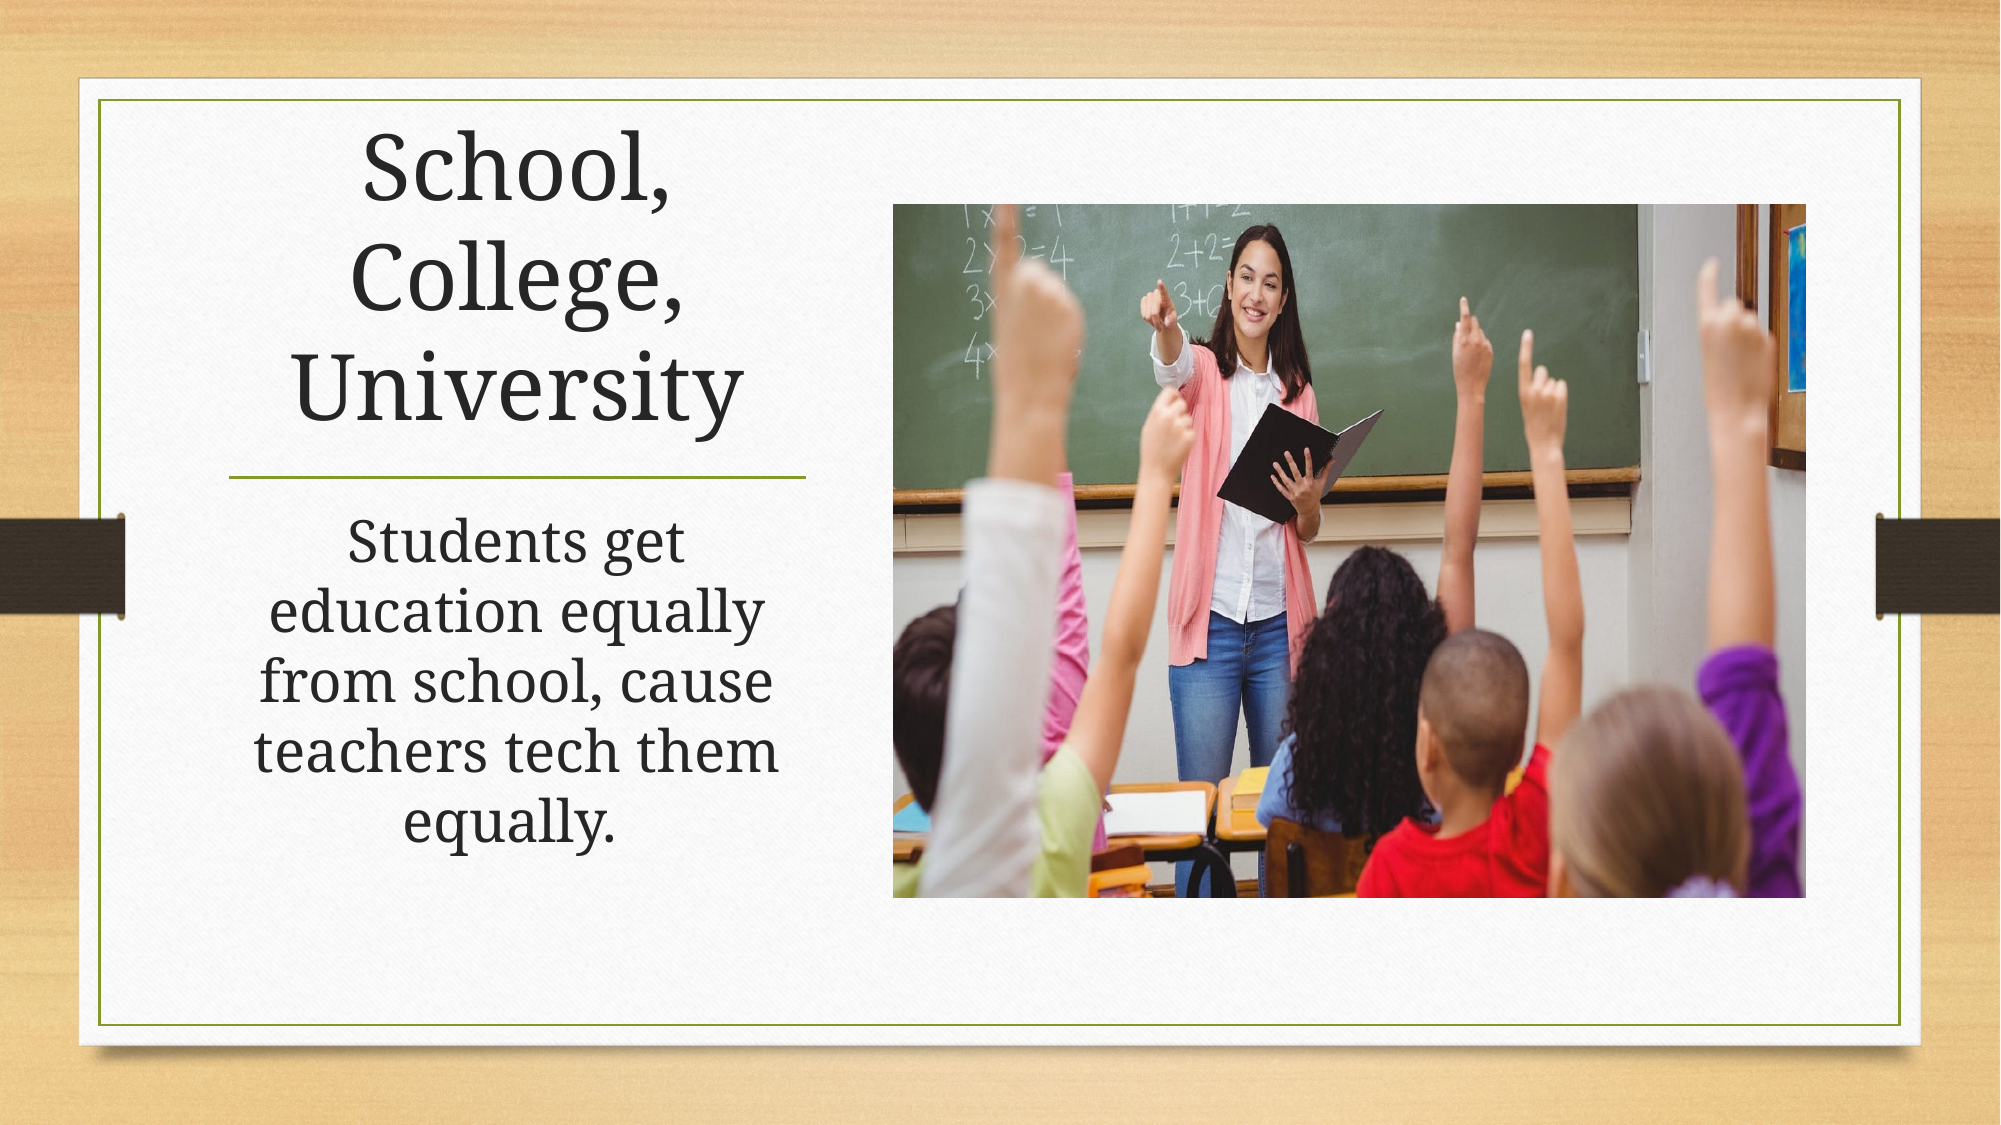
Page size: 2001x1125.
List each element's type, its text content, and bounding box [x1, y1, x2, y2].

picture [0, 0, 2001, 1125]
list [892, 204, 1807, 898]
list Students get education equally from school, cause teachers tech them equally. [212, 497, 823, 898]
title School, College, University [212, 161, 823, 387]
